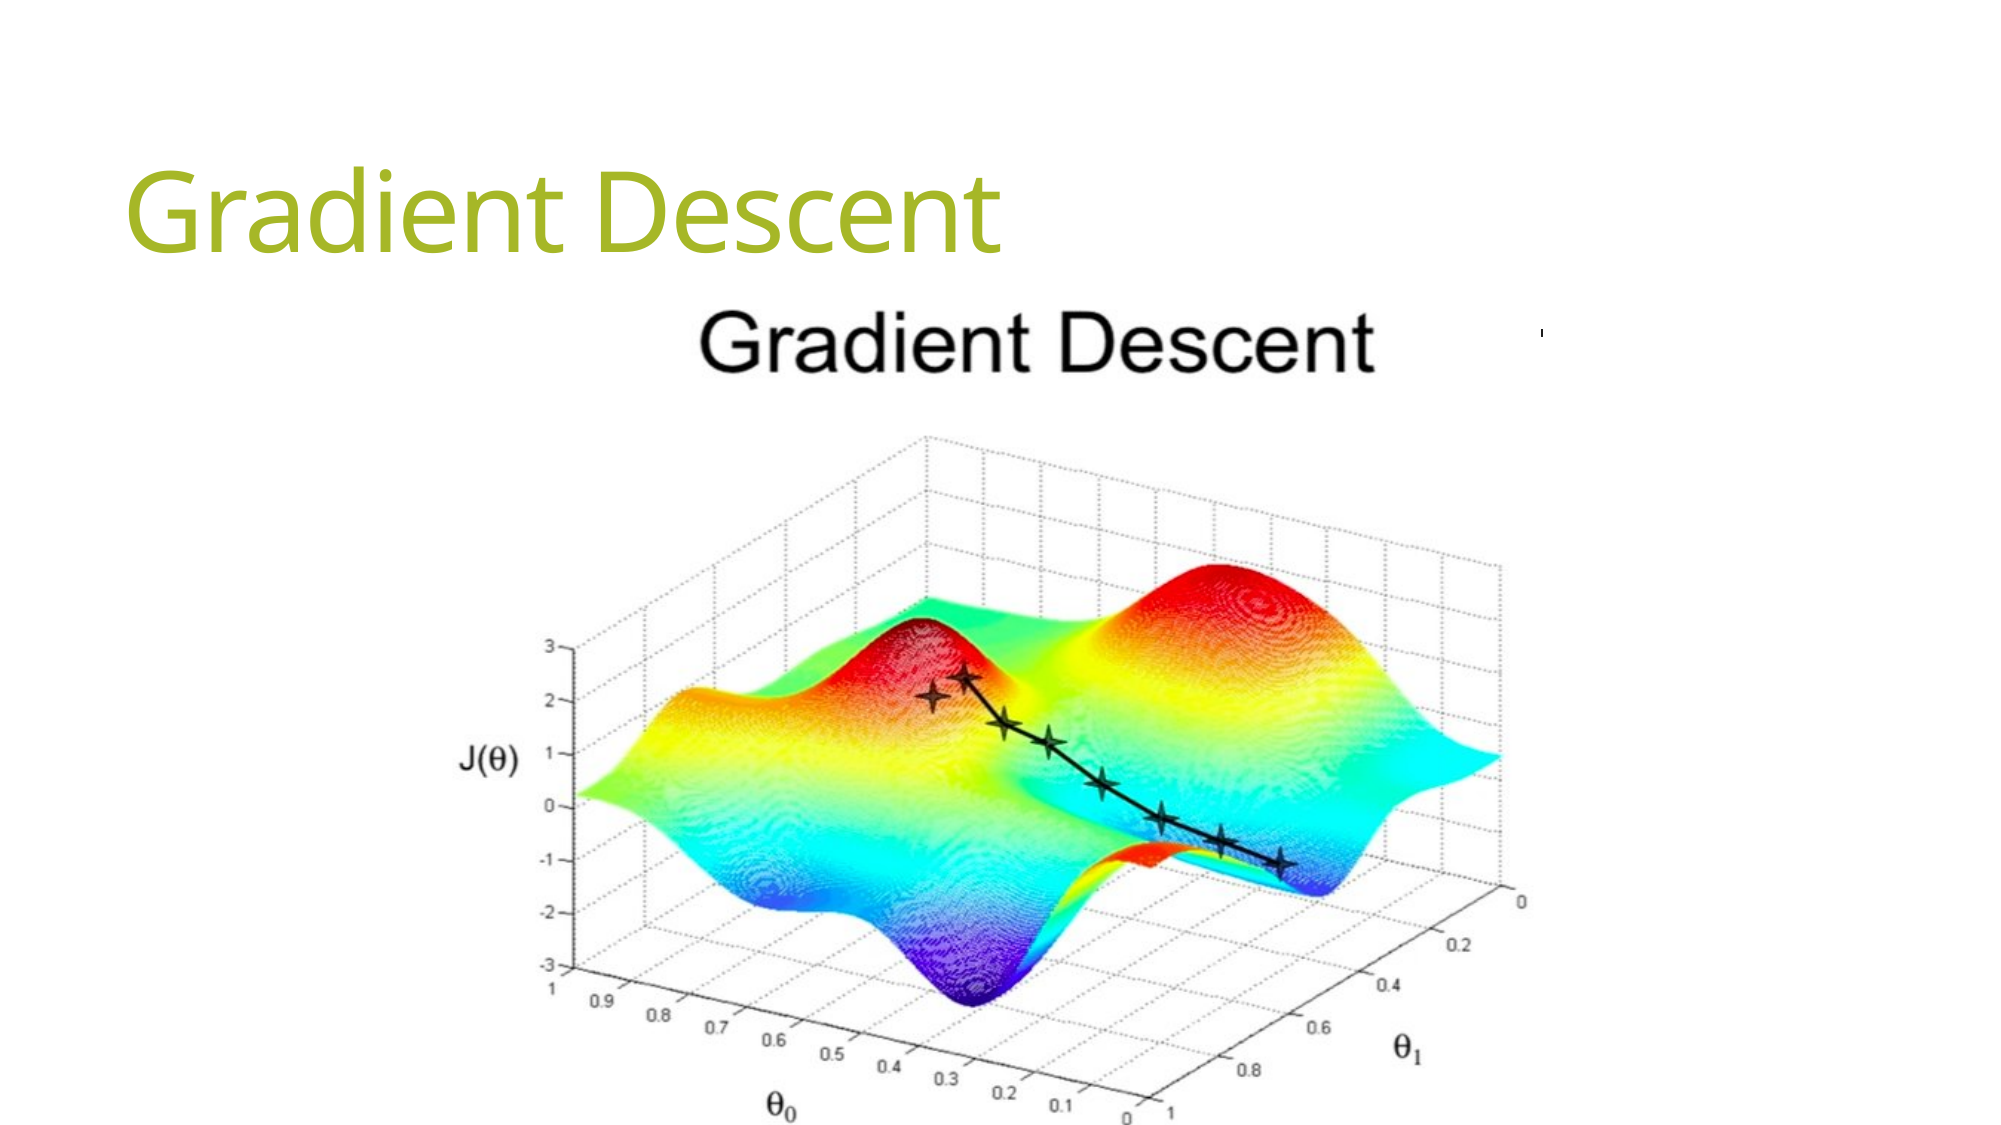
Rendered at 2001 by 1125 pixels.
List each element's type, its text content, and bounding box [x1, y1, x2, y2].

picture [441, 298, 1542, 1125]
title Gradient Descent [107, 81, 1875, 354]
